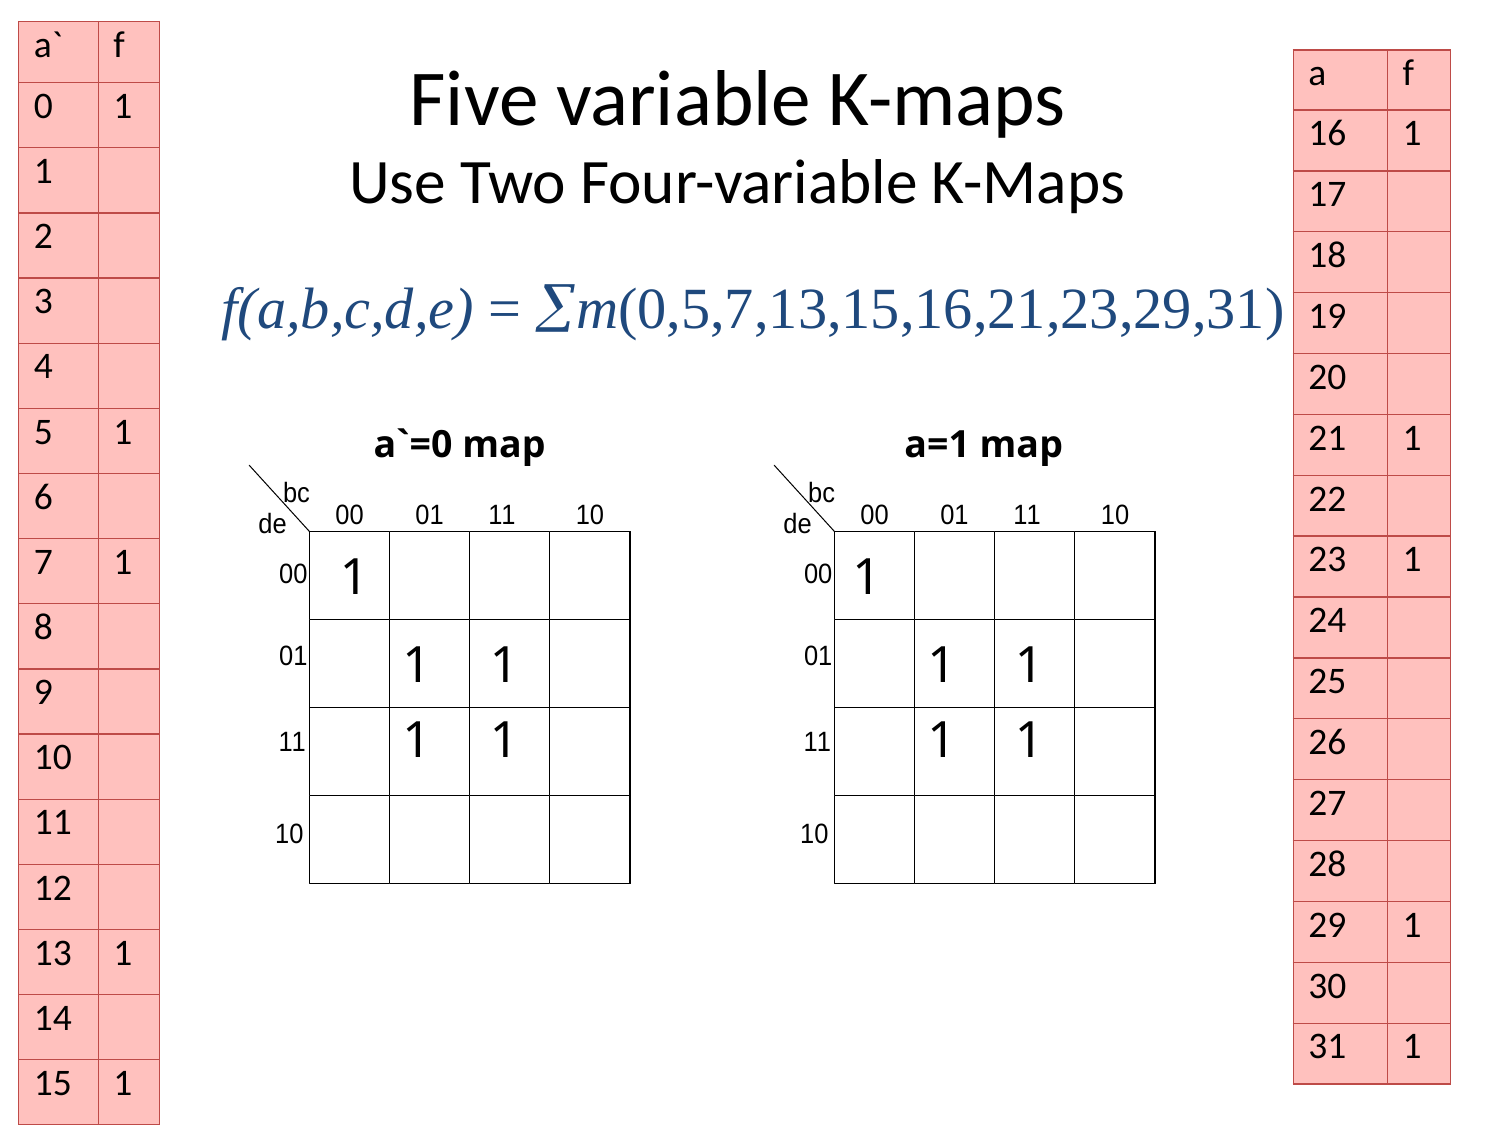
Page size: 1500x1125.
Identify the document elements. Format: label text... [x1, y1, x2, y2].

table_cell 22 [1294, 476, 1387, 535]
table_cell [99, 604, 157, 668]
table_cell 13 [19, 930, 98, 994]
table_cell 23 [1294, 537, 1387, 596]
table_cell 7 [19, 539, 98, 603]
table_cell 1 [1388, 902, 1450, 962]
table_cell [1388, 963, 1450, 1023]
table_cell [1388, 232, 1450, 292]
table_cell 31 [1294, 1024, 1387, 1083]
table_cell [1388, 293, 1450, 353]
text_box a=1 map [889, 412, 1079, 460]
table_cell [99, 865, 159, 929]
table_header f [99, 22, 159, 82]
table_cell 19 [1294, 293, 1387, 353]
table_cell 1 [1388, 111, 1450, 170]
table_cell [1388, 659, 1450, 718]
table_cell 14 [19, 995, 98, 1059]
table_cell 11 [19, 800, 98, 864]
table_cell 1 [99, 539, 157, 603]
text_box f(a,b,c,d,e) = m(0,5,7,13,15,16,21,23,29,31) [206, 262, 1293, 348]
text_box a`=0 map [358, 412, 561, 460]
table_cell 4 [19, 344, 98, 408]
table_cell [99, 279, 159, 343]
title Five variable K-maps Use Two Four-variable K-Maps [160, 37, 1375, 225]
table_cell 26 [1294, 719, 1387, 779]
table_cell 20 [1294, 354, 1387, 414]
table_cell [99, 670, 157, 733]
table_cell 25 [1294, 659, 1387, 718]
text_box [701, 462, 1226, 887]
table_cell 28 [1294, 841, 1387, 901]
table_cell 24 [1294, 598, 1387, 657]
table_cell [99, 474, 157, 538]
table_cell 1 [99, 930, 159, 994]
table_cell 27 [1294, 780, 1387, 840]
table_cell 15 [19, 1060, 98, 1124]
table_cell [1388, 841, 1450, 901]
table_cell 1 [19, 148, 98, 212]
table_cell 17 [1294, 172, 1387, 231]
table_cell 16 [1294, 111, 1387, 170]
table_cell 18 [1294, 232, 1387, 292]
table_cell 6 [19, 474, 98, 538]
table_cell 0 [19, 83, 98, 147]
table_cell 3 [19, 279, 98, 343]
table_cell 1 [99, 83, 159, 147]
table_cell [1388, 476, 1450, 535]
table_cell 1 [99, 1060, 159, 1124]
table_cell 5 [19, 409, 98, 473]
table_cell [99, 148, 159, 212]
table_cell 9 [19, 670, 98, 733]
table_cell [99, 214, 159, 277]
table_cell 8 [19, 604, 98, 668]
table_cell 2 [19, 214, 98, 277]
table_header a` [19, 22, 98, 82]
table_cell [1388, 354, 1450, 414]
table_cell 29 [1294, 902, 1387, 962]
table_cell 12 [19, 865, 98, 929]
table_cell [99, 735, 157, 799]
table_cell [1388, 719, 1450, 779]
table_cell [1388, 598, 1450, 657]
table_cell 21 [1294, 415, 1387, 475]
table_cell 30 [1294, 963, 1387, 1023]
table_cell 10 [19, 735, 98, 799]
table_cell 1 [1388, 1024, 1450, 1083]
table_cell [99, 800, 157, 864]
table_header a [1294, 51, 1387, 109]
table_cell 1 [1388, 537, 1450, 596]
table_cell [1388, 172, 1450, 231]
table_cell [1388, 780, 1450, 840]
table_cell [99, 344, 159, 408]
table_cell [99, 995, 159, 1059]
table_cell 1 [1388, 415, 1450, 475]
table_header f [1388, 51, 1450, 109]
table_cell 1 [99, 409, 159, 473]
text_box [162, 462, 701, 887]
